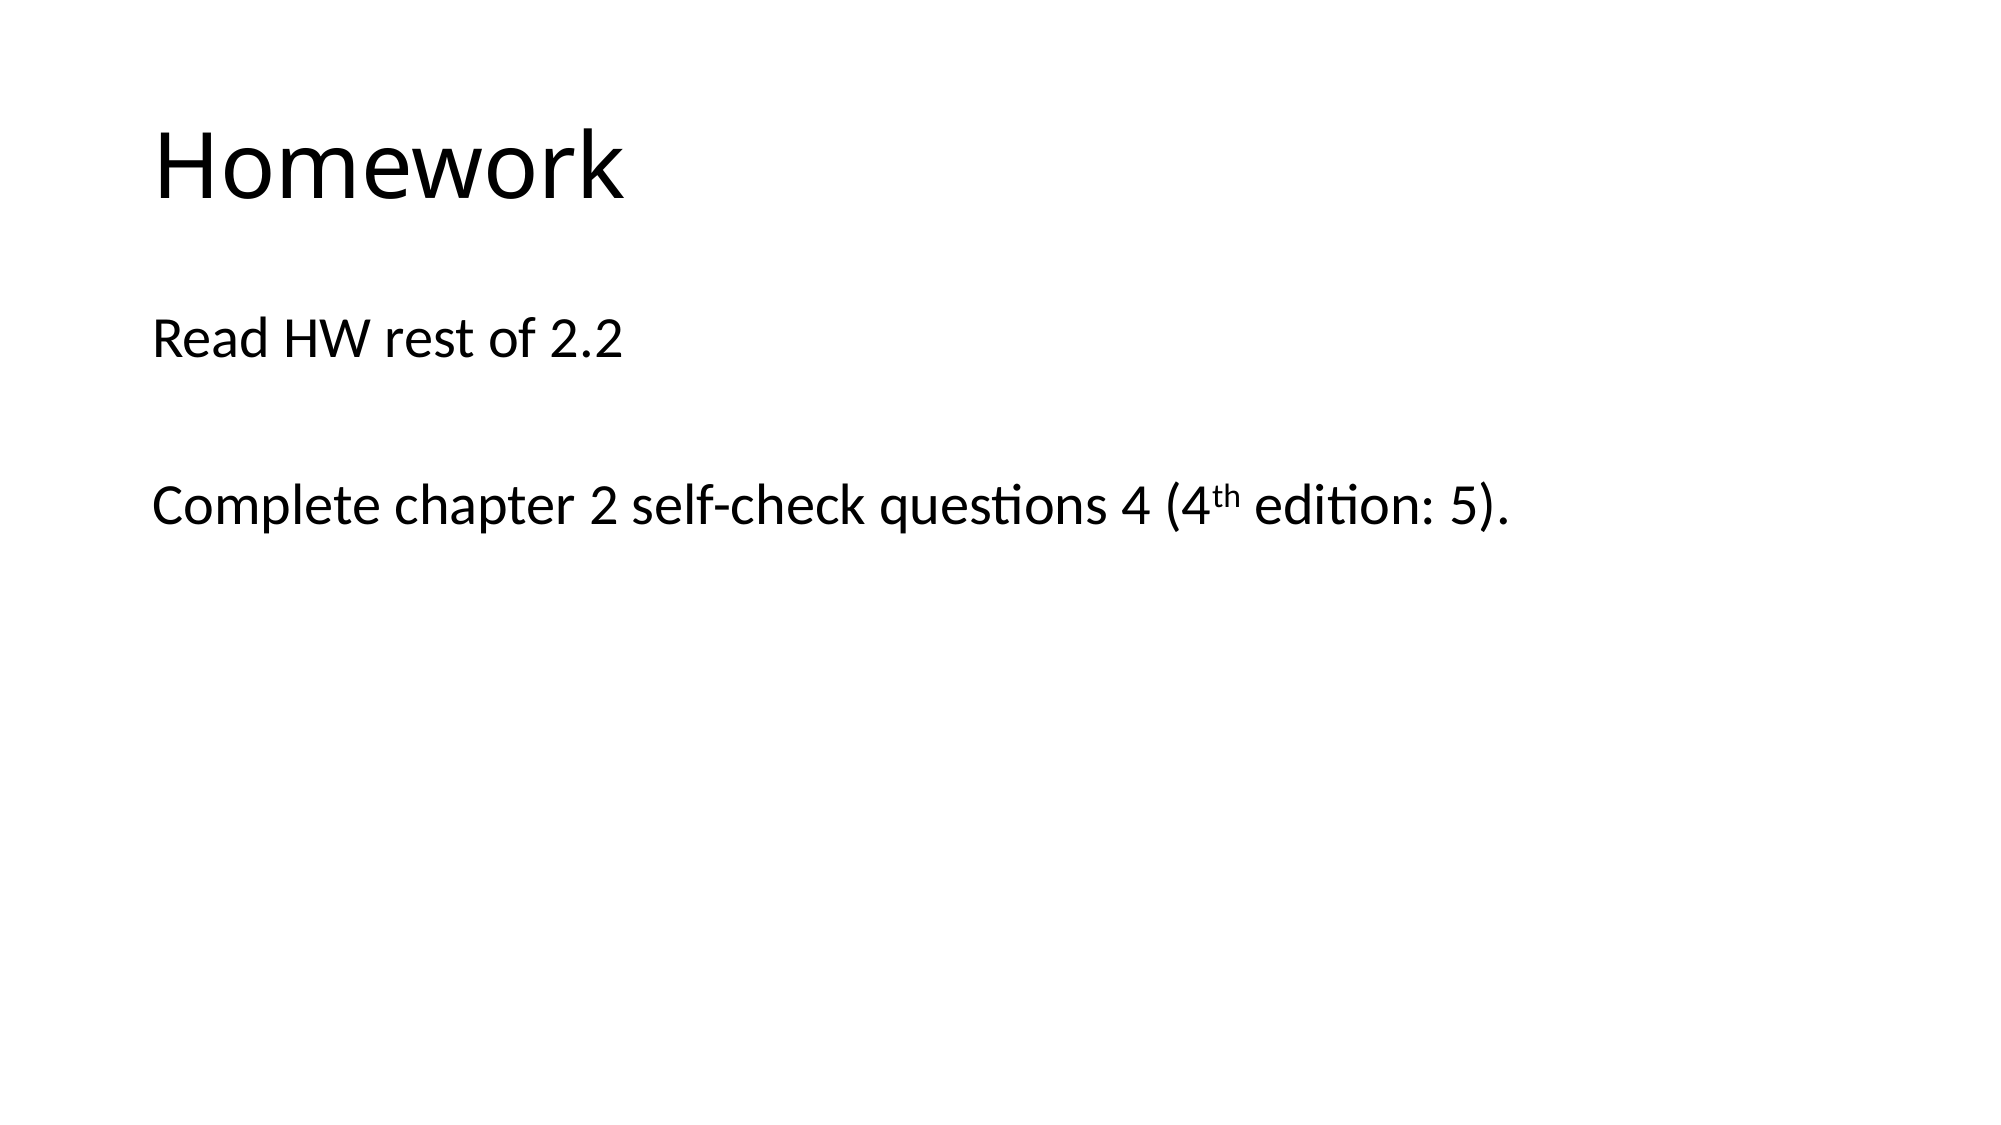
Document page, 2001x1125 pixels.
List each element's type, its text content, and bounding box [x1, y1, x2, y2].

title Homework [137, 59, 1863, 278]
list Read HW rest of 2.2 Complete chapter 2 self-check questions 4 (4th edition: 5). [137, 299, 1863, 1014]
